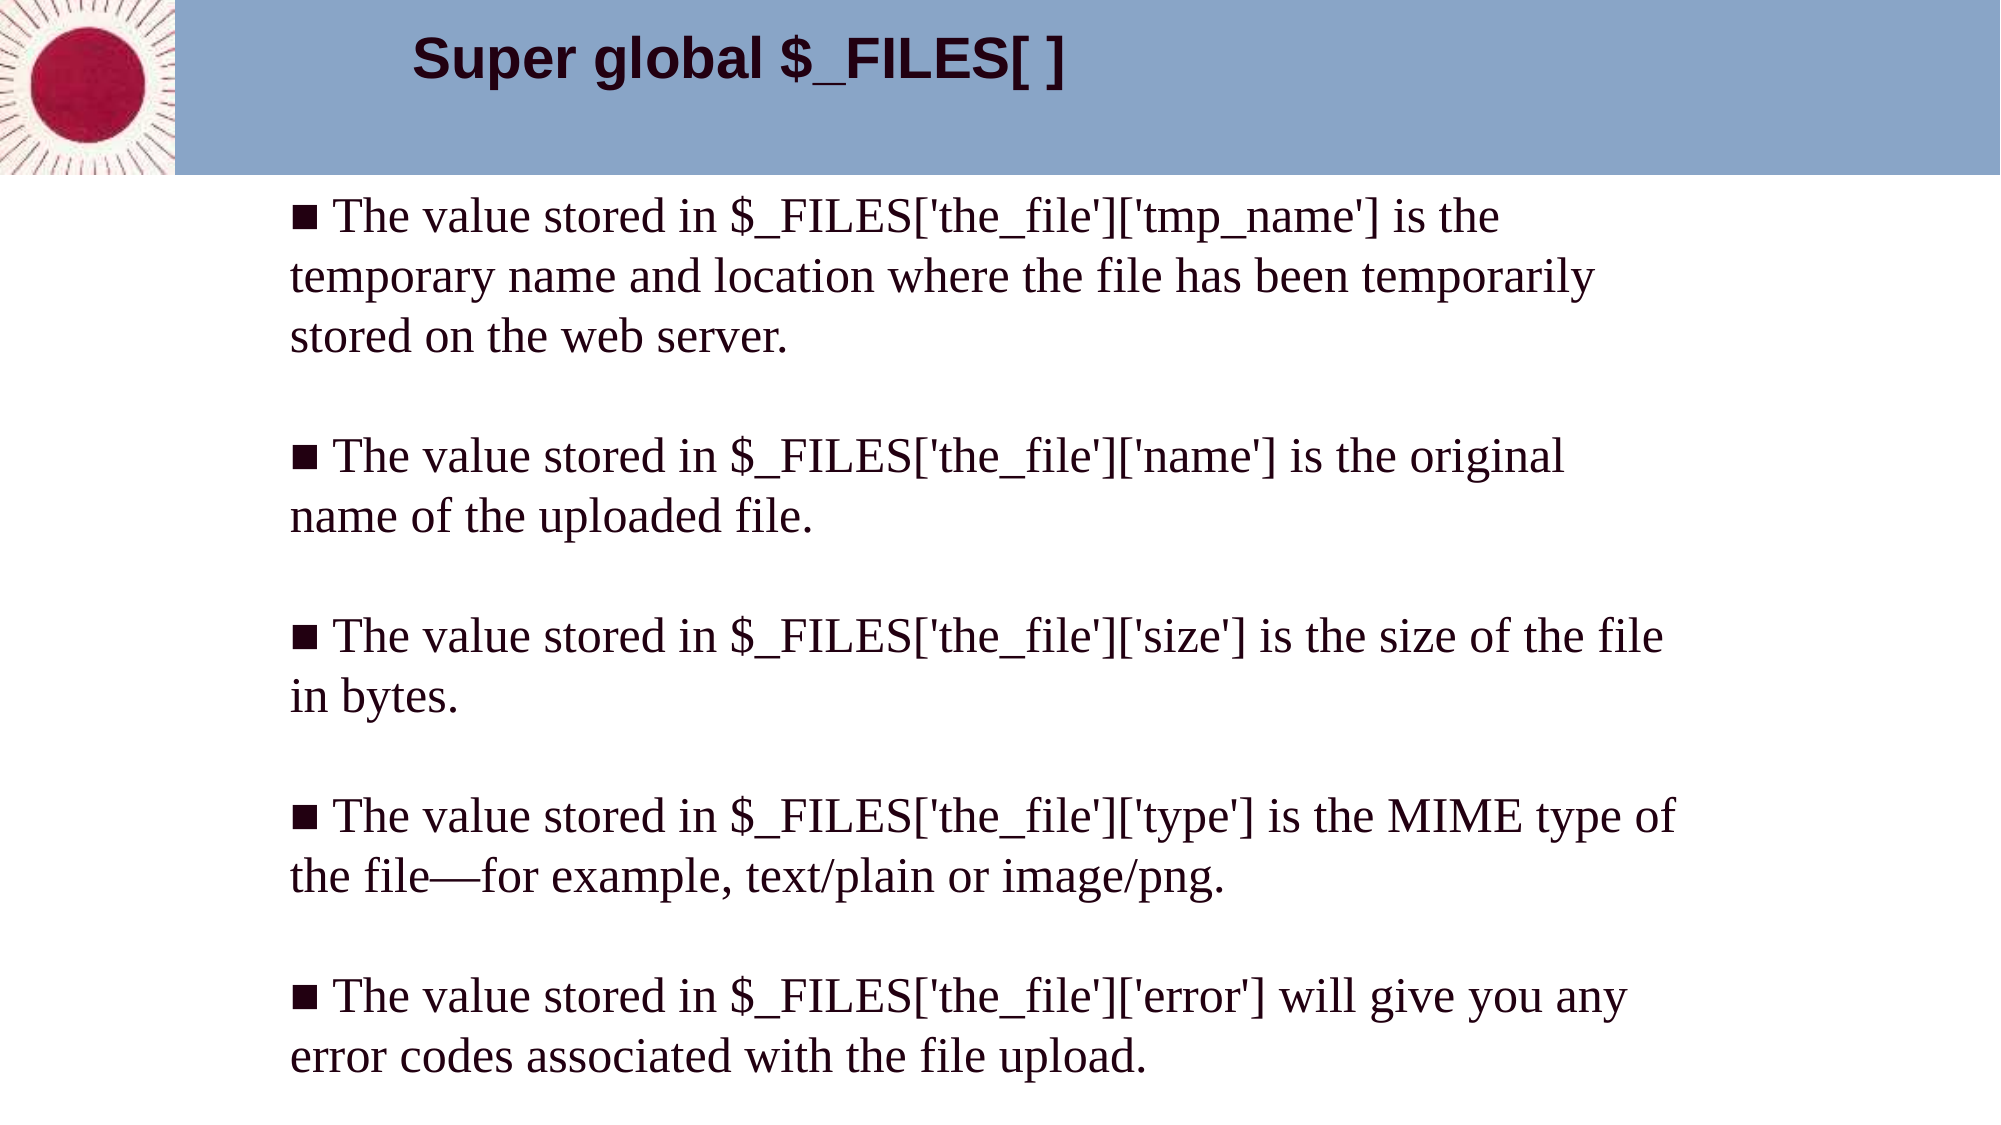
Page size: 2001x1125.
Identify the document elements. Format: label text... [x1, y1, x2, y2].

text_box ■ The value stored in $_FILES['the_file']['tmp_name'] is the temporary name and location where the file has been temporarily stored on the web server. ■ The value stored in $_FILES['the_file']['name'] is the original name of the uploaded file. ■ The value stored in $_FILES['the_file']['size'] is the size of the file in bytes. ■ The value stored in $_FILES['the_file']['type'] is the MIME type of the file—for example, text/plain or image/png. ■ The value stored in $_FILES['the_file']['error'] will give you any error codes associated with the file upload. [274, 174, 1700, 1090]
picture [0, 0, 175, 175]
text_box Super global $_FILES[ ] [397, 12, 1748, 138]
